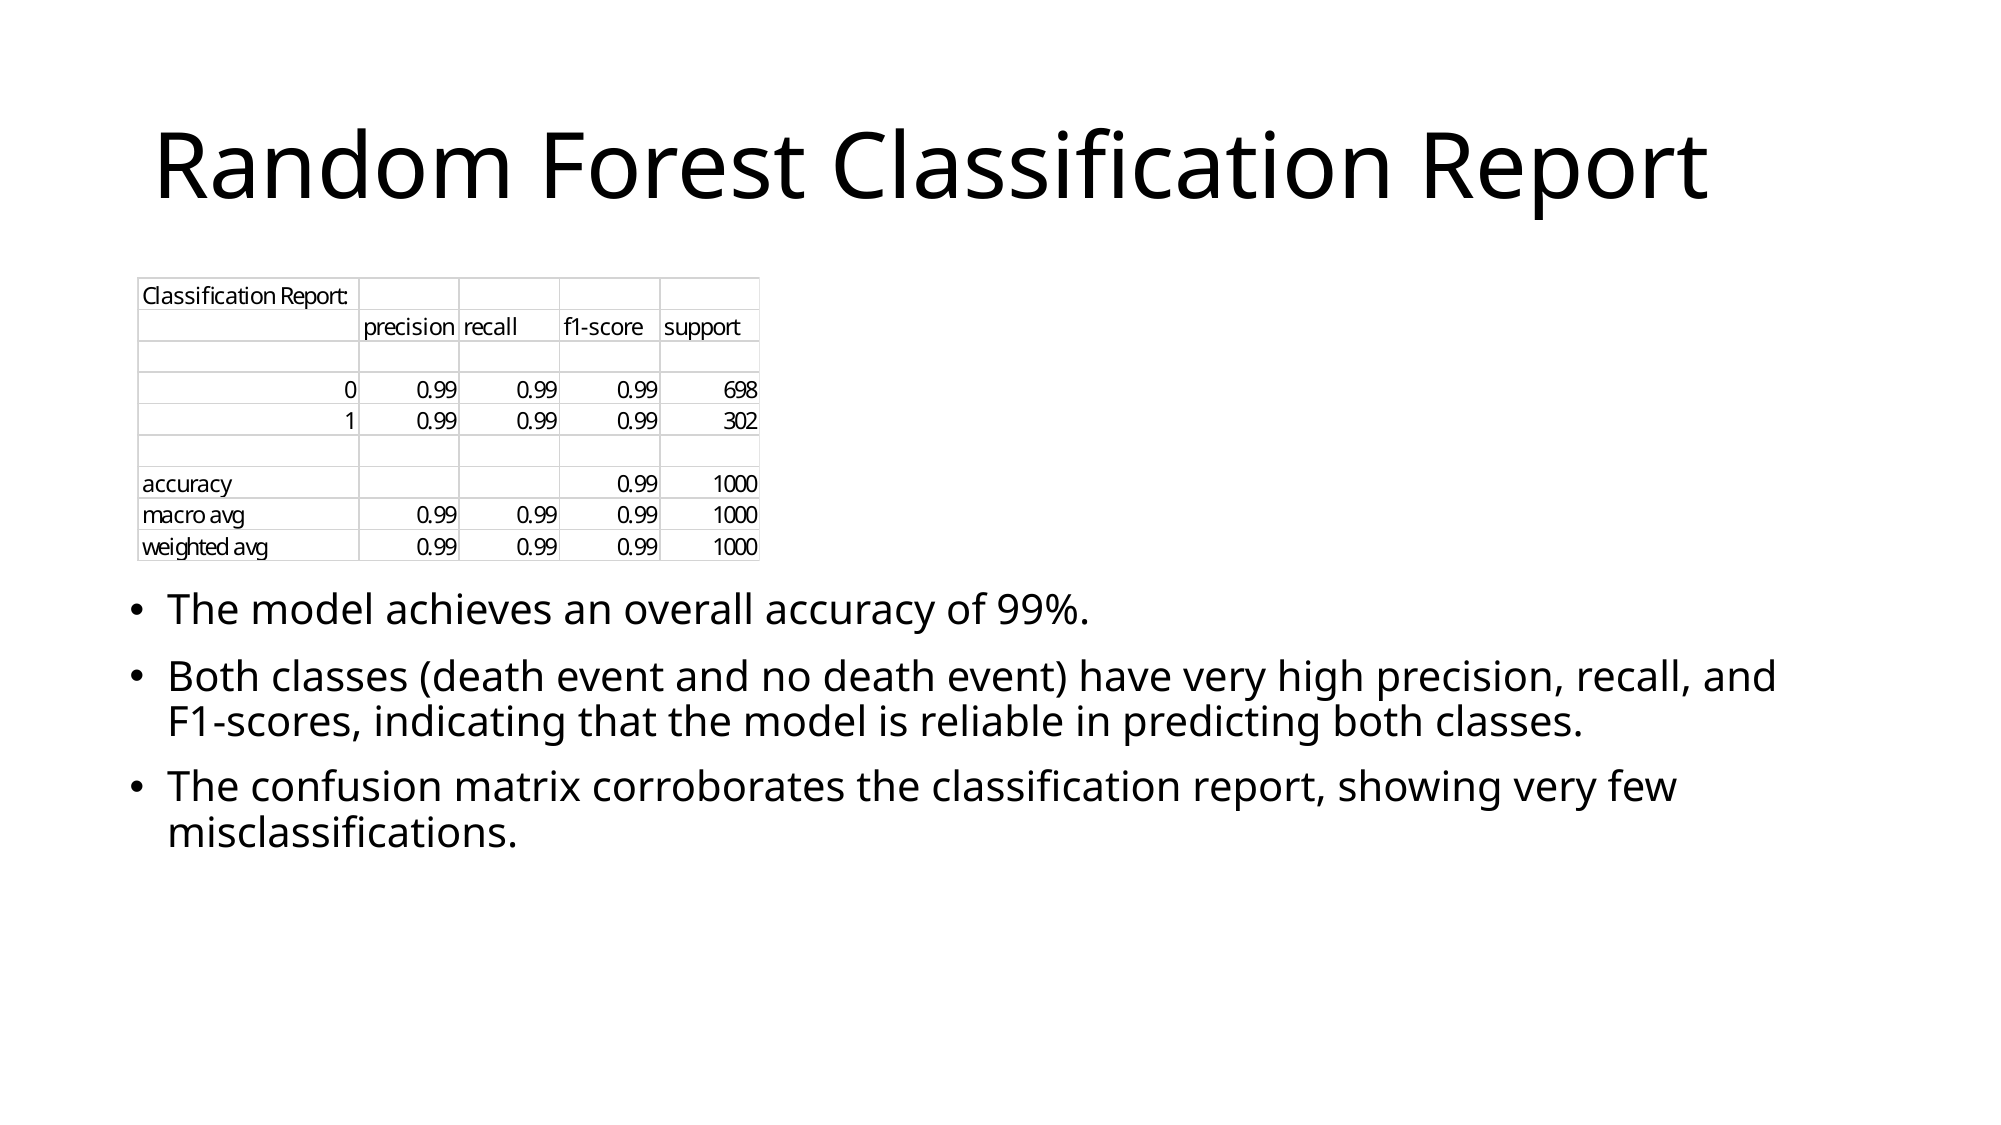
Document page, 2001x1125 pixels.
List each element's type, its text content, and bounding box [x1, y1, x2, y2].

text_box The model achieves an overall accuracy of 99%. Both classes (death event and no death event) have very high precision, recall, and F1-scores, indicating that the model is reliable in predicting both classes. The confusion matrix corroborates the classification report, showing very few misclassifications. [114, 581, 1840, 1032]
title Random Forest Classification Report [137, 59, 1863, 278]
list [136, 276, 762, 563]
